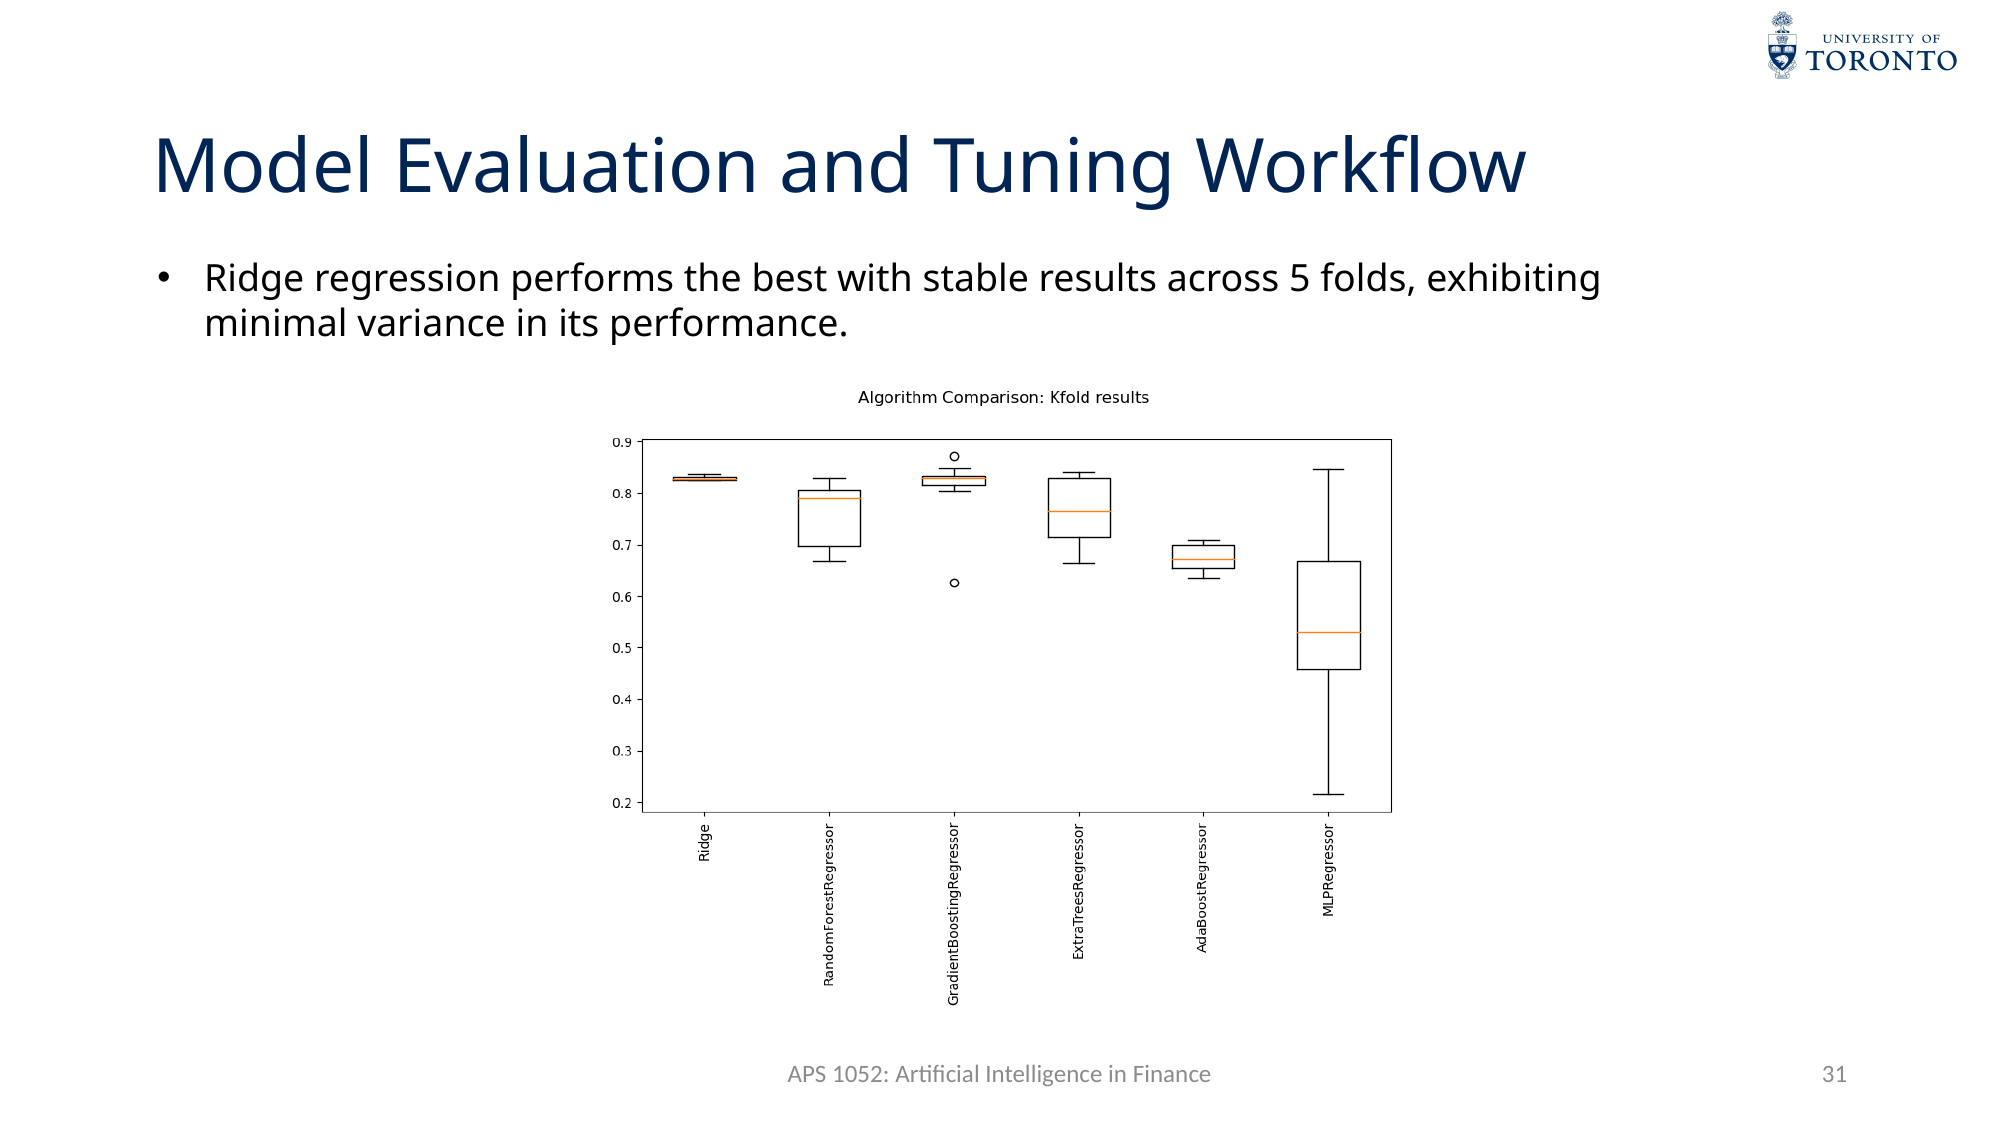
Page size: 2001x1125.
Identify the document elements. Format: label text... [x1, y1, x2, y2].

slide_number 31 [1412, 1042, 1863, 1103]
picture [1740, 0, 1985, 127]
footer APS 1052: Artificial Intelligence in Finance [662, 1042, 1338, 1103]
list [601, 381, 1399, 1014]
text_box Ridge regression performs the best with stable results across 5 folds, exhibiting minimal variance in its performance. [142, 246, 1652, 352]
title Model Evaluation and Tuning Workflow [137, 59, 1863, 278]
